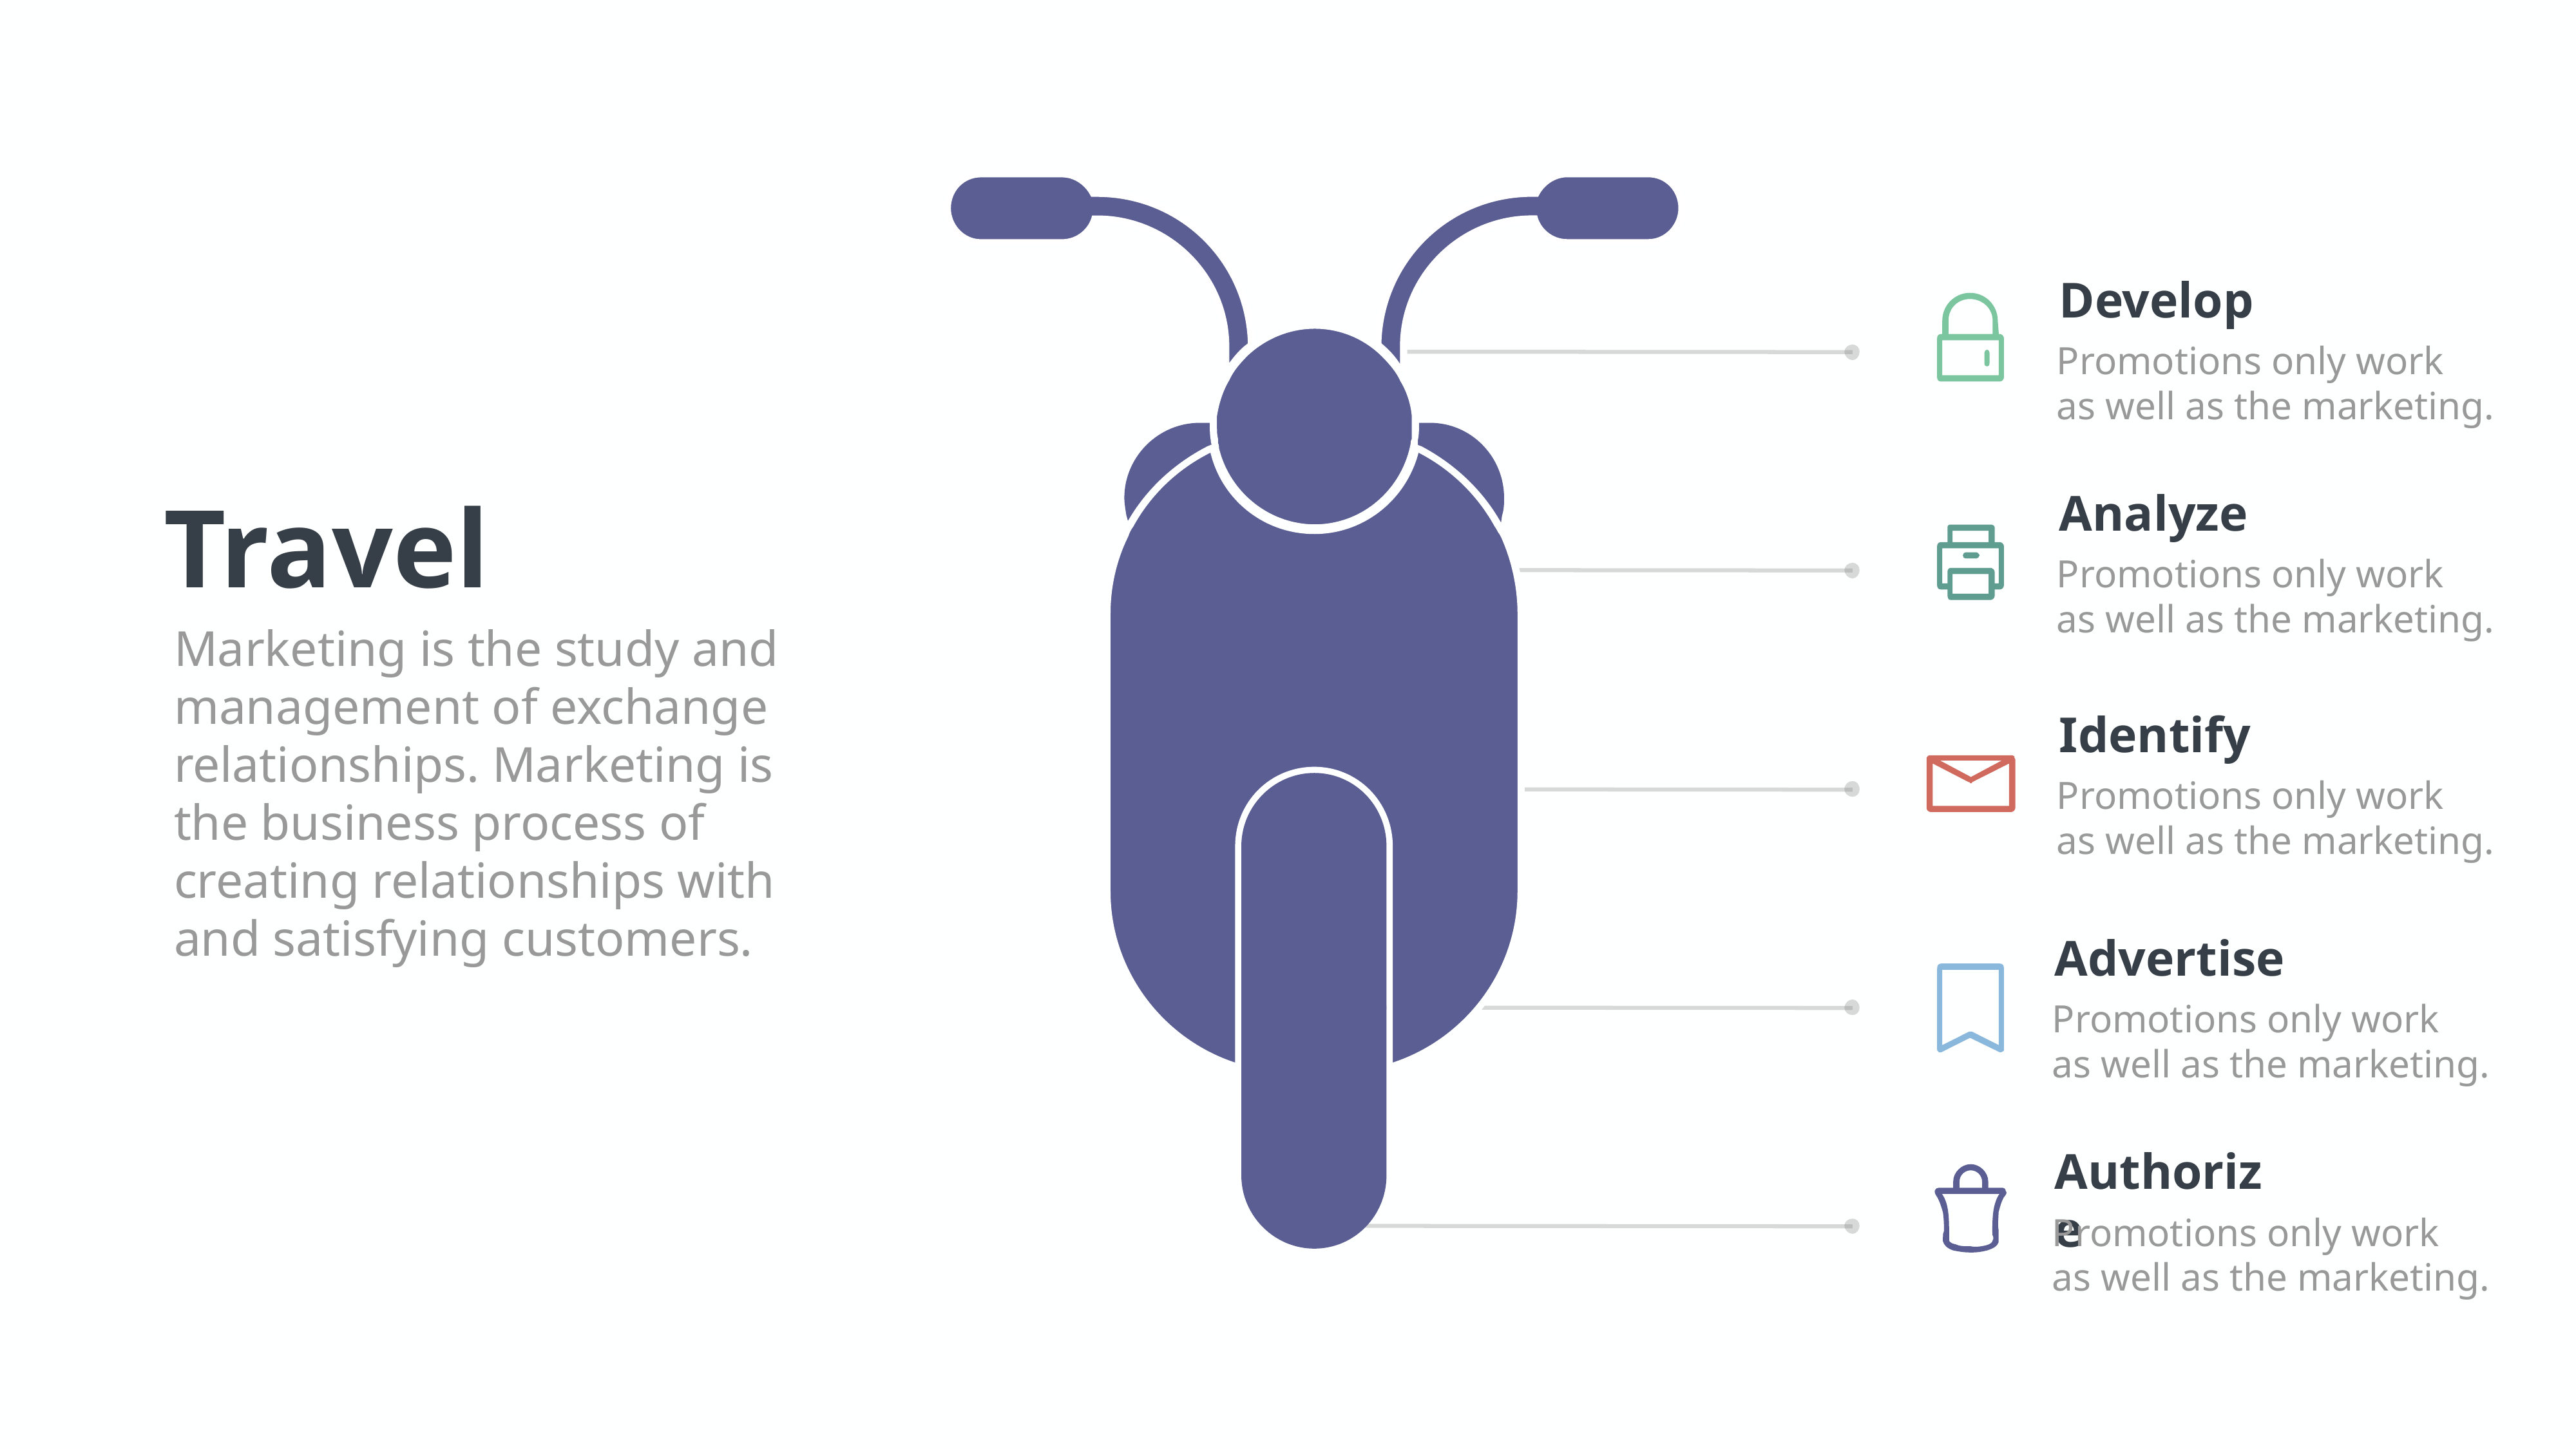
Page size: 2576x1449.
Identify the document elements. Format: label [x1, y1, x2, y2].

text_box [164, 475, 828, 974]
text_box [2043, 1136, 2521, 1305]
text_box [1418, 422, 1504, 522]
text_box [1217, 329, 1411, 524]
text_box [2043, 923, 2521, 1092]
text_box [1934, 1164, 2007, 1253]
text_box [1382, 178, 1678, 362]
text_box [951, 178, 1248, 361]
text_box [1963, 552, 1980, 559]
text_box [1984, 350, 1990, 366]
text_box [1111, 453, 1517, 1062]
text_box [1926, 755, 2016, 812]
text_box [2047, 478, 2525, 647]
text_box [1937, 292, 2004, 382]
text_box [2047, 265, 2525, 433]
text_box [2047, 699, 2525, 868]
text_box [1103, 444, 1525, 1072]
text_box [1844, 344, 1860, 361]
text_box [1844, 781, 1860, 797]
text_box [1844, 1218, 1860, 1234]
text_box [1241, 773, 1387, 1249]
text_box [943, 170, 1255, 377]
text_box [1124, 422, 1211, 521]
text_box [1937, 524, 2004, 600]
text_box [1844, 562, 1860, 579]
text_box [1937, 963, 2004, 1052]
text_box [1374, 170, 1686, 378]
text_box [1844, 999, 1860, 1016]
text_box [1210, 322, 1419, 532]
